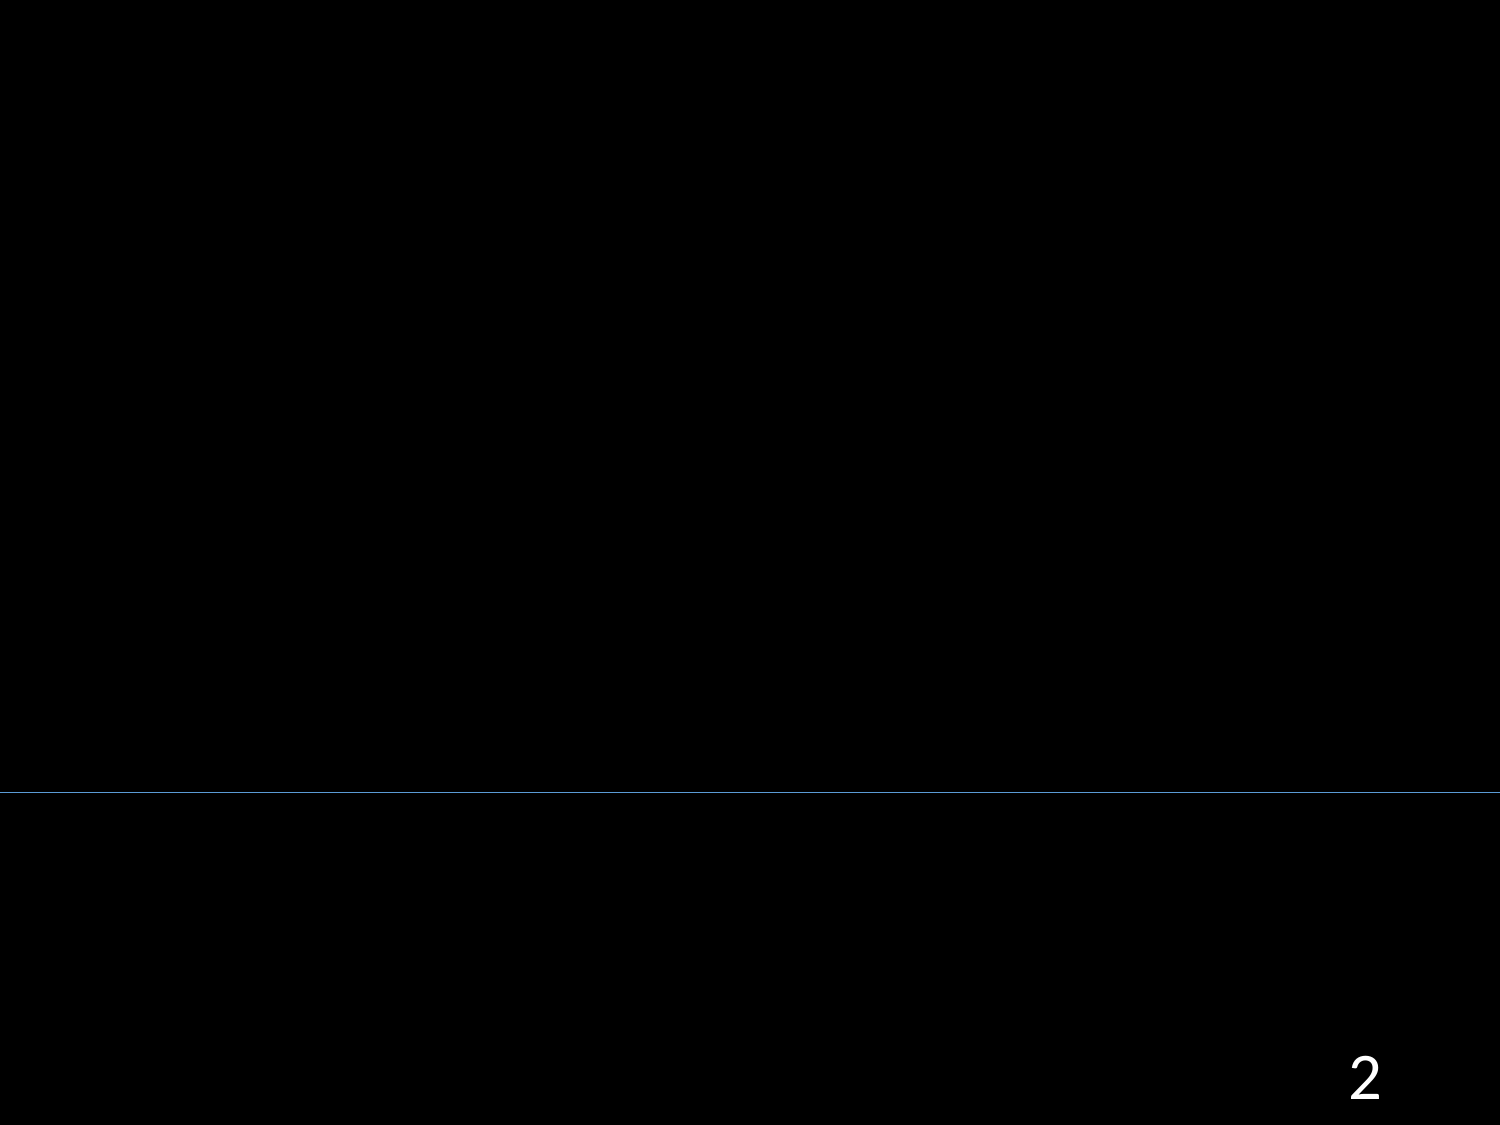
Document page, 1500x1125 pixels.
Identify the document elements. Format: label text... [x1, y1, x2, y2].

slide_number 2 [1059, 1042, 1397, 1103]
